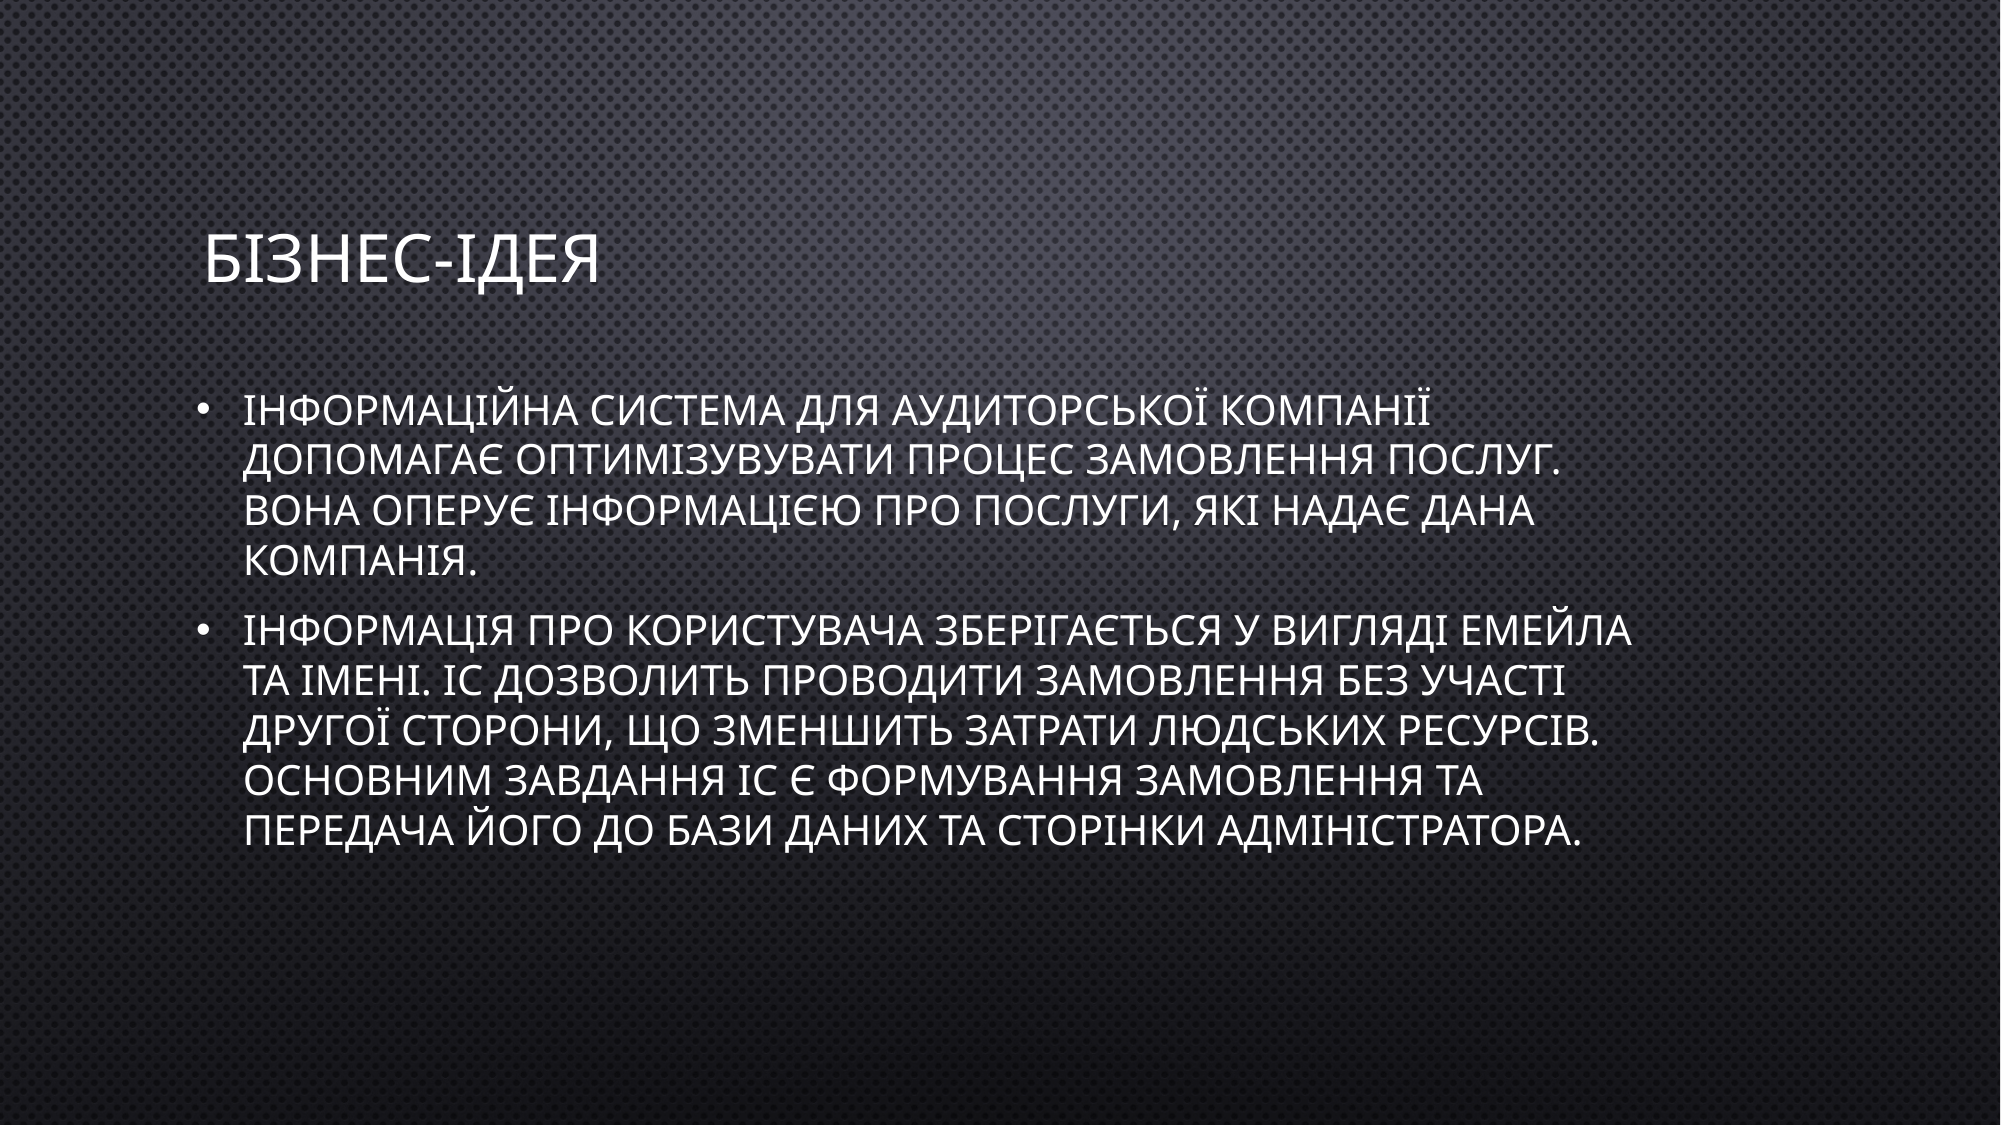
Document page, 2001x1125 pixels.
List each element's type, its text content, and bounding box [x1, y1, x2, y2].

list Інформаційна система для аудиторської компанії допомагає оптимізувувати процес замовлення послуг. Вона оперує інформацією про послуги, які надає дана компанія. Інформація про користувача зберігається у вигляді емейла та імені. ІС дозволить проводити замовлення без участі другої сторони, що зменшить затрати людських ресурсів. Основним завдання ІС є формування замовлення та передача його до бази даних та сторінки адміністратора. [181, 283, 1649, 1025]
title Бізнес-ідея [187, 99, 1813, 413]
